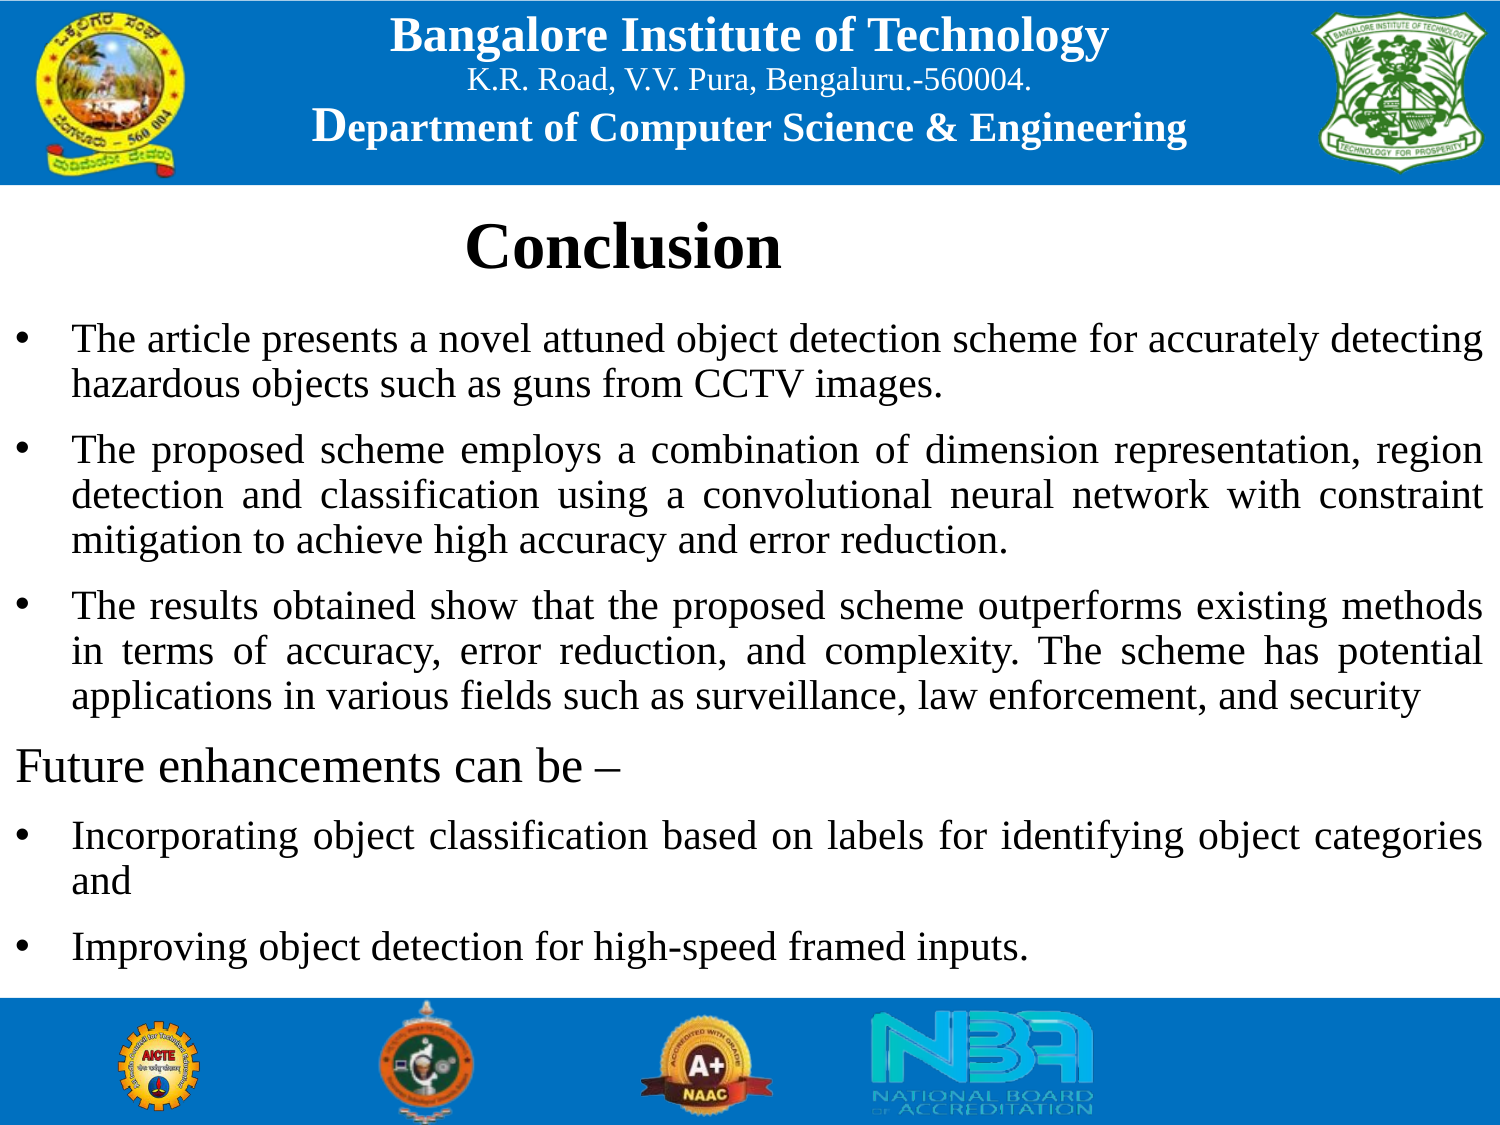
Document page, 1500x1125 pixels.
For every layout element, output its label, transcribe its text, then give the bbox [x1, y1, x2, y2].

picture [1310, 11, 1489, 175]
title Conclusion [22, 183, 1225, 291]
picture [861, 1002, 1105, 1125]
picture [85, 1002, 232, 1125]
picture [294, 997, 567, 1125]
picture [626, 1002, 787, 1125]
subtitle The article presents a novel attuned object detection scheme for accurately detecting hazardous objects such as guns from CCTV images. The proposed scheme employs a combination of dimension representation, region detection and classification using a convolutional neural network with constraint mitigation to achieve high accuracy and error reduction. The results obtained show that the proposed scheme outperforms existing methods in terms of accuracy, error reduction, and complexity. The scheme has potential applications in various fields such as surveillance, law enforcement, and security Future enhancements can be – Incorporating object classification based on labels for identifying object categories and Improving object detection for high-speed framed inputs. [0, 309, 1500, 975]
picture [24, 0, 203, 183]
